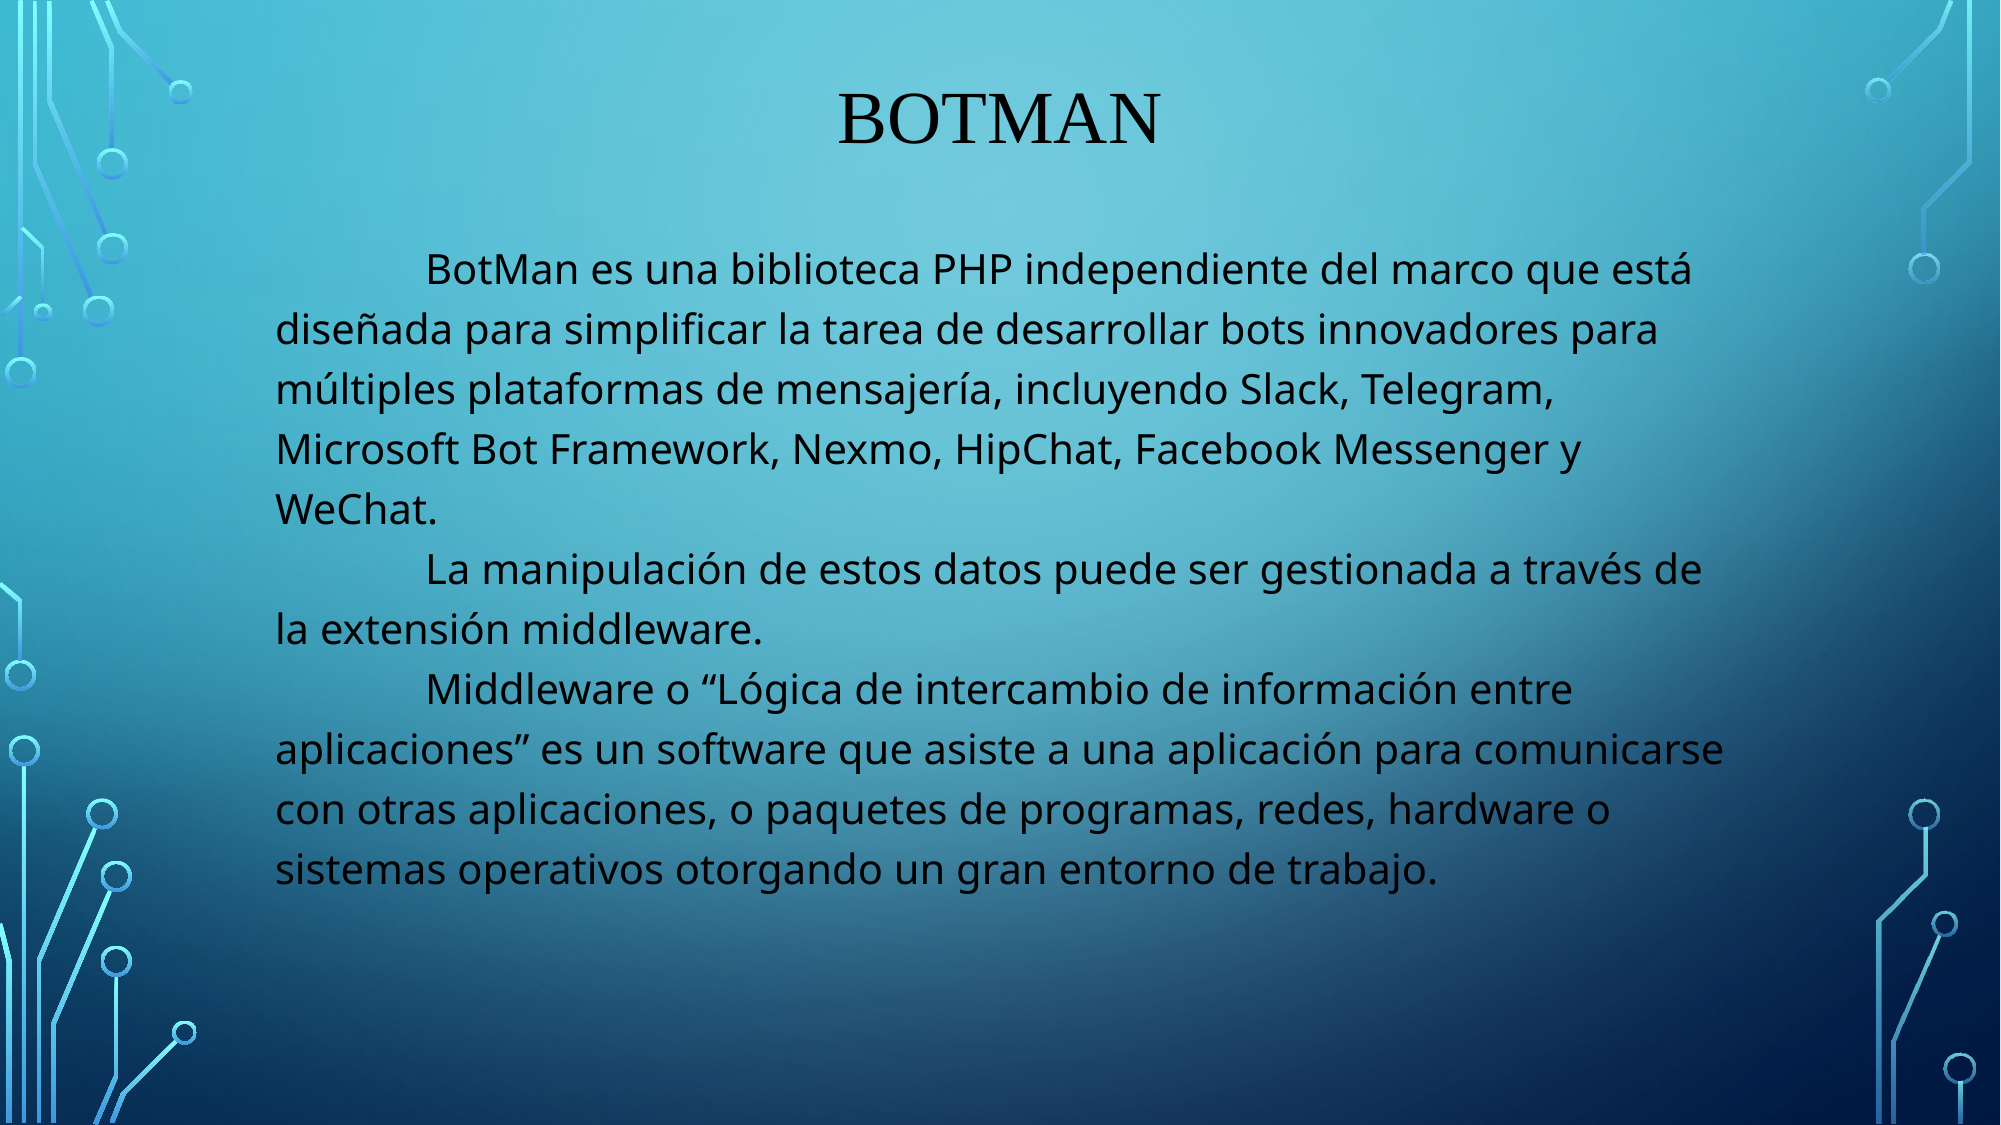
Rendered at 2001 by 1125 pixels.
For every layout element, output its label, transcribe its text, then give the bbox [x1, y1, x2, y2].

title Botman [233, 68, 1767, 171]
list BotMan es una biblioteca PHP independiente del marco que está diseñada para simplificar la tarea de desarrollar bots innovadores para múltiples plataformas de mensajería, incluyendo Slack, Telegram, Microsoft Bot Framework, Nexmo, HipChat, Facebook Messenger y WeChat. La manipulación de estos datos puede ser gestionada a través de la extensión middleware. Middleware o “Lógica de intercambio de información entre aplicaciones” es un software que asiste a una aplicación para comunicarse con otras aplicaciones, o paquetes de programas, redes, hardware o sistemas operativos otorgando un gran entorno de trabajo. [259, 170, 1741, 955]
